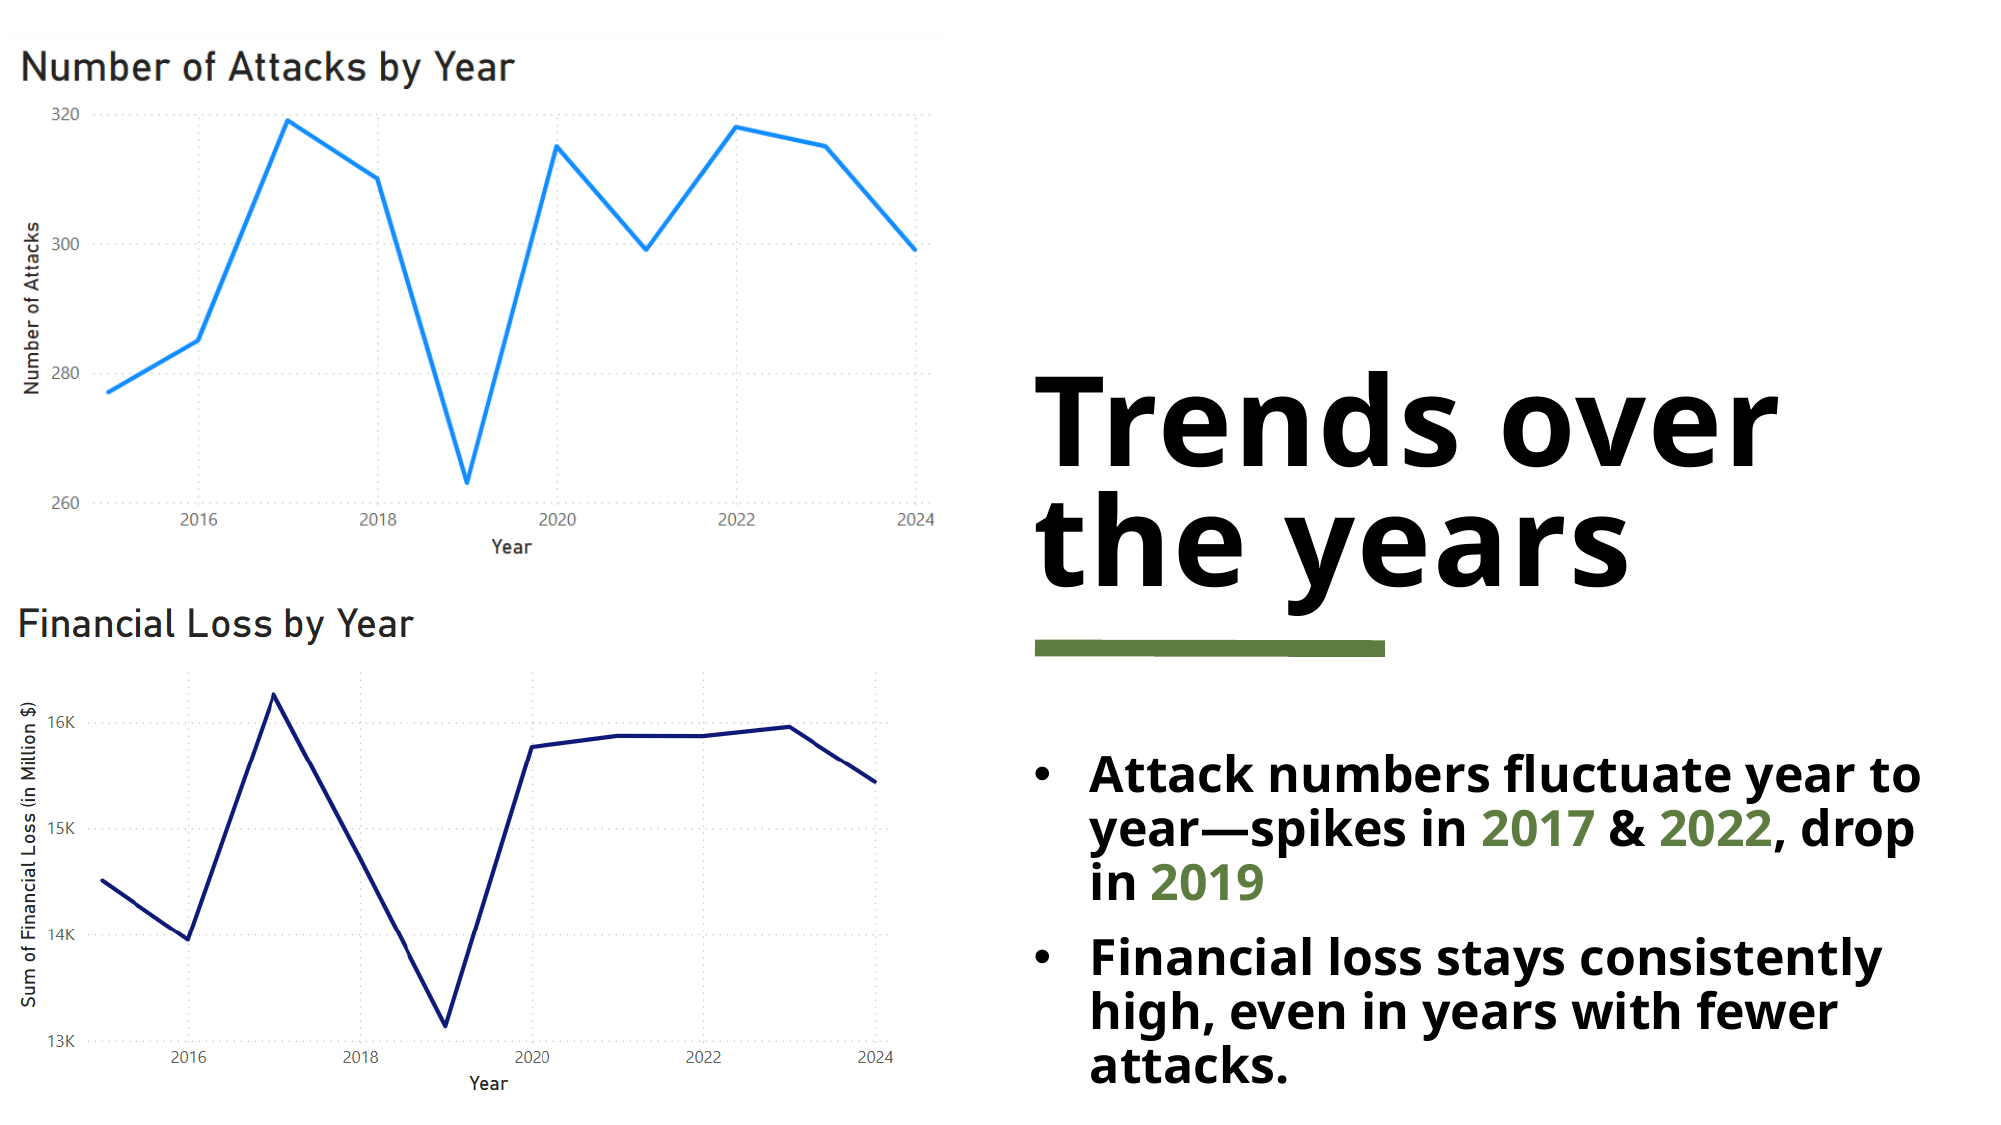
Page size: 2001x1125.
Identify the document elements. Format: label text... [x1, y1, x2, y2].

title Trends over the years [1033, 70, 1934, 611]
picture [0, 592, 950, 1100]
list Attack numbers fluctuate year to year—spikes in 2017 & 2022, drop in 2019 Financial loss stays consistently high, even in years with fewer attacks. [1033, 749, 1934, 1020]
picture [0, 35, 950, 563]
